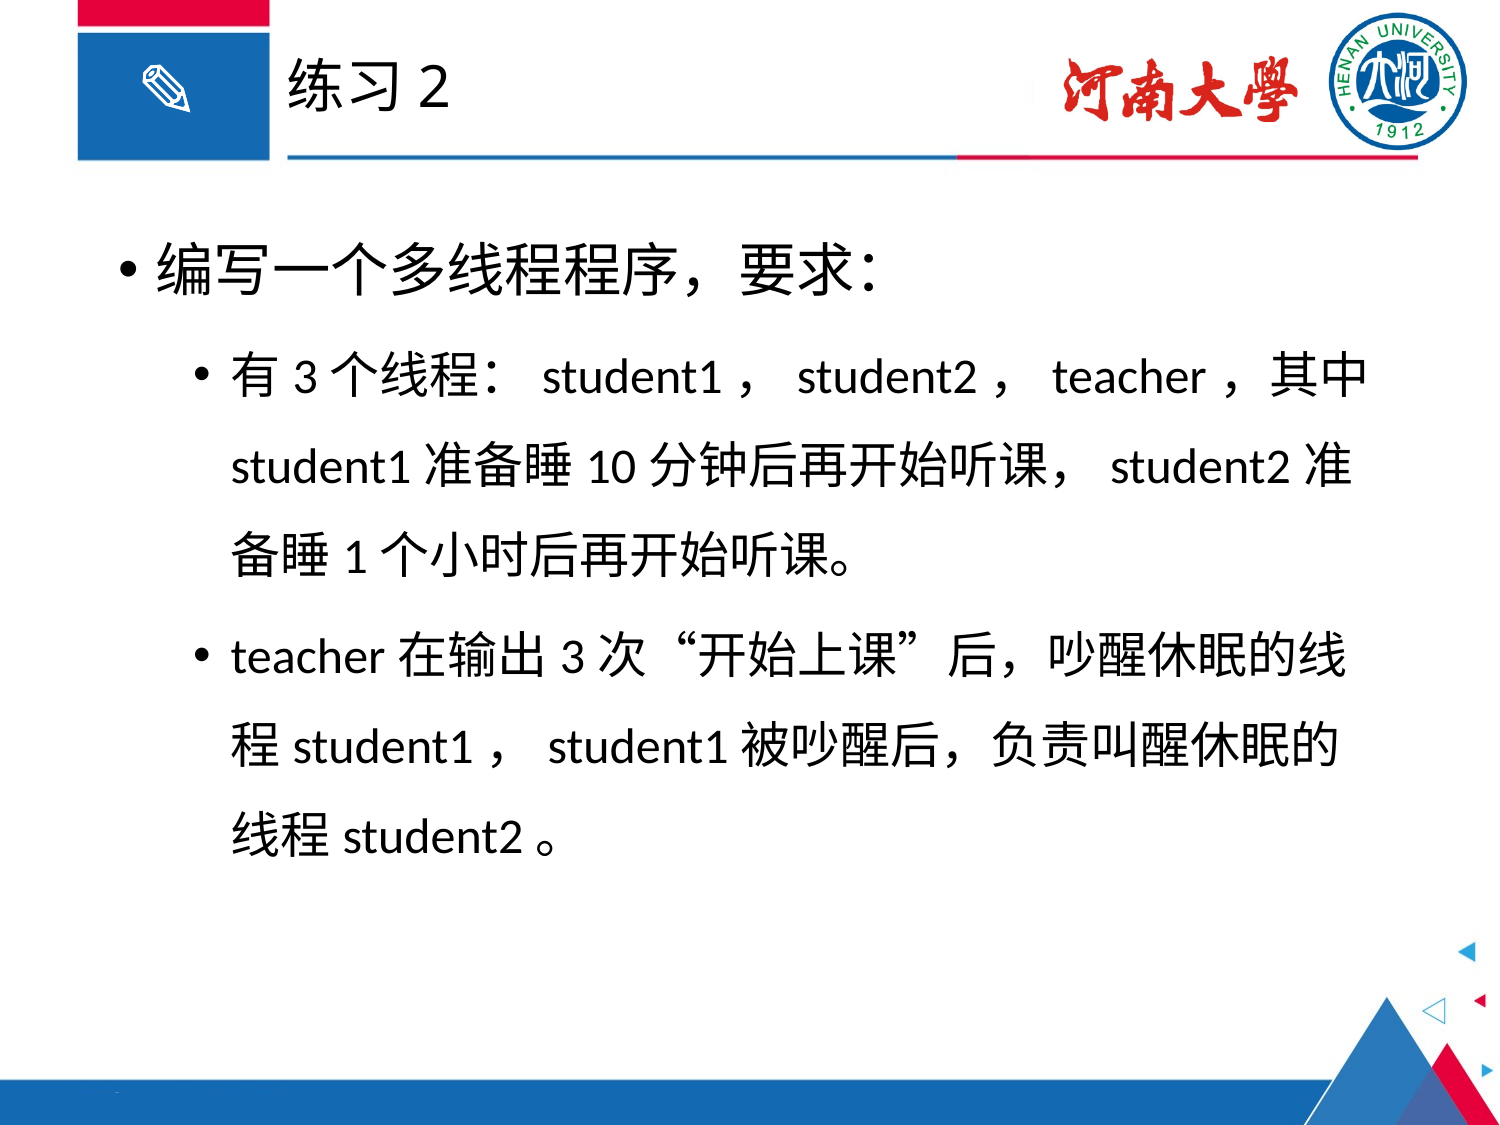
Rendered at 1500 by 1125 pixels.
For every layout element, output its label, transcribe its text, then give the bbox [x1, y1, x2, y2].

title 练习2 [271, 25, 1046, 153]
list 编写一个多线程程序，要求： 有3个线程：student1，student2，teacher，其中student1准备睡10分钟后再开始听课，student2准备睡1个小时后再开始听课。 teacher在输出3次“开始上课”后，吵醒休眠的线程student1，student1被吵醒后，负责叫醒休眠的线程student2。 [103, 190, 1397, 991]
picture [0, 0, 1500, 1125]
